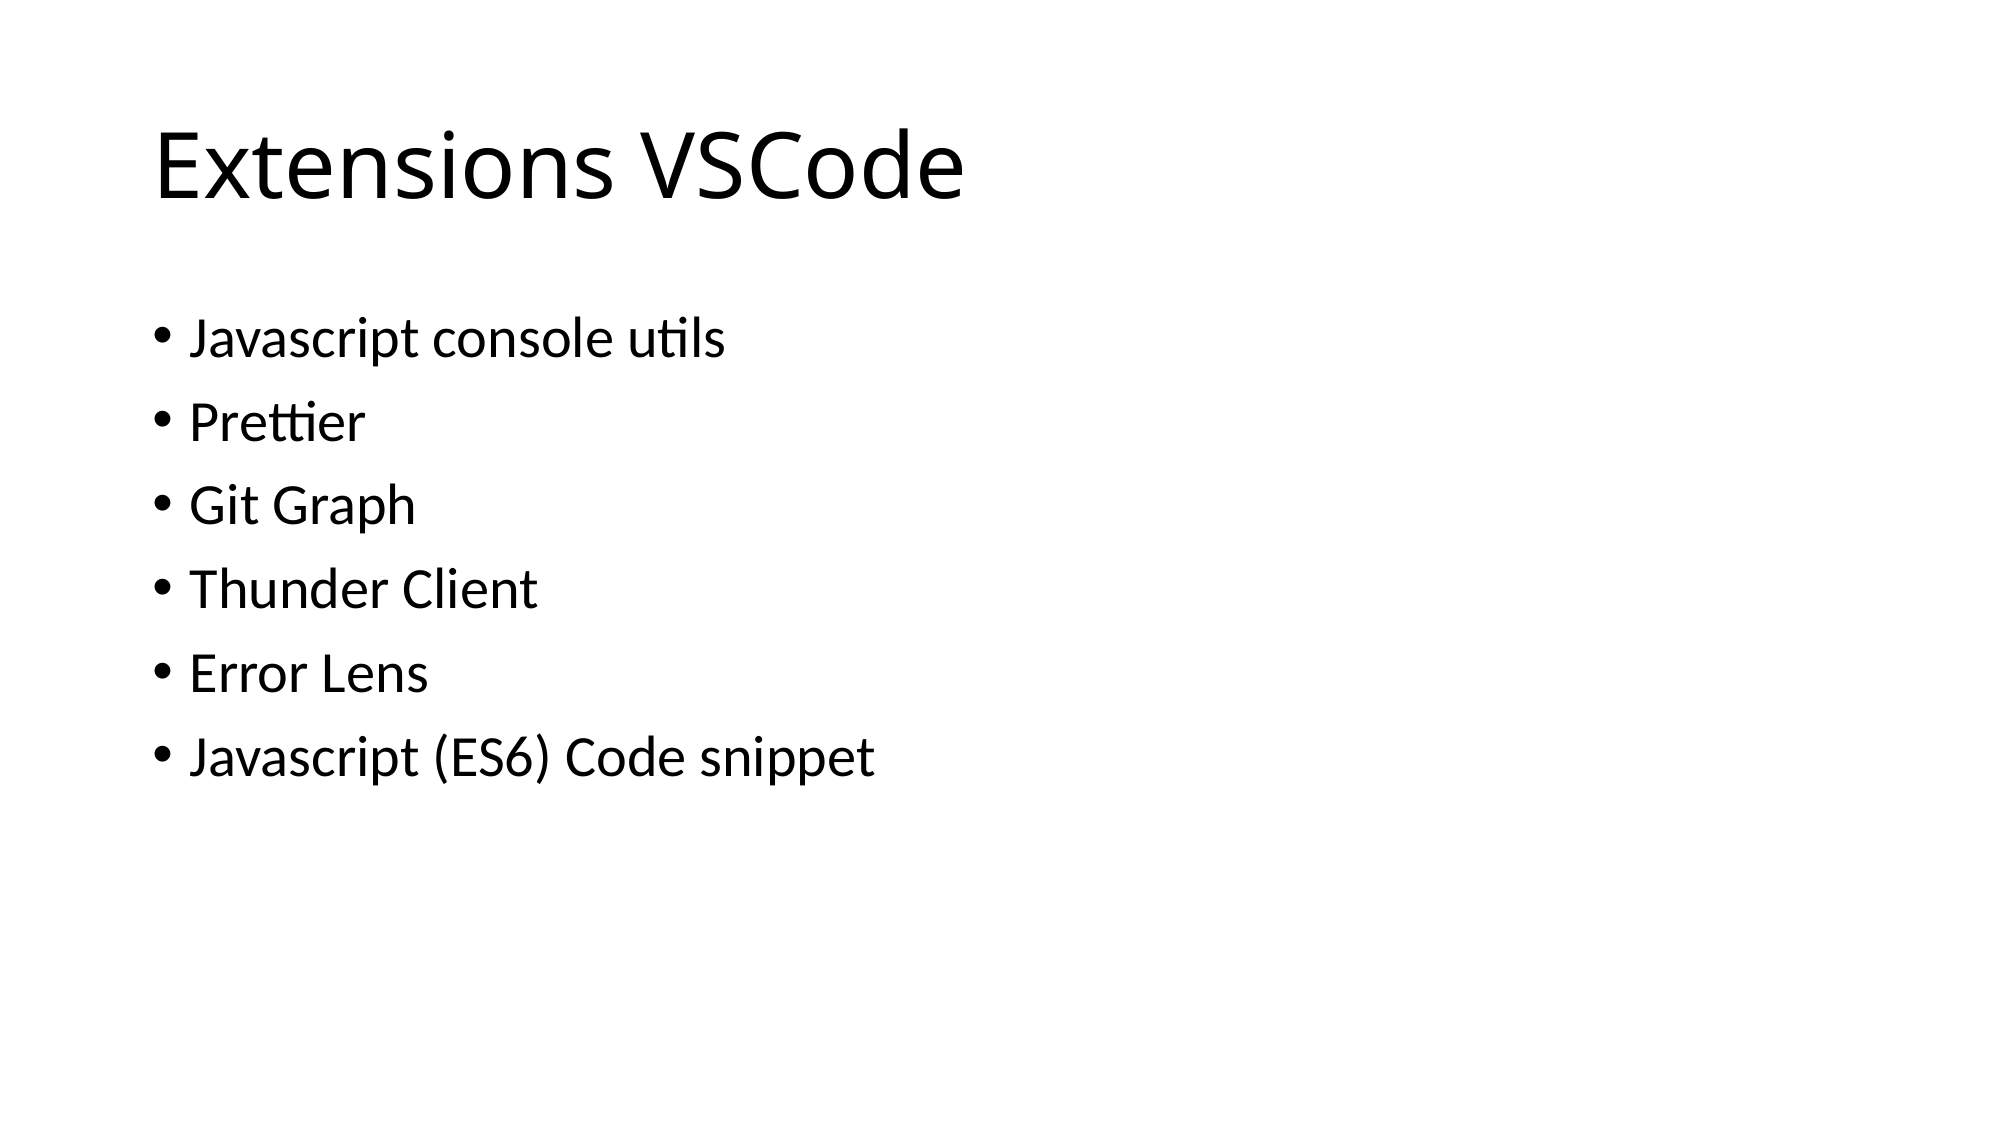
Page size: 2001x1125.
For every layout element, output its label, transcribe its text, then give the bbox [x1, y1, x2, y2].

title Extensions VSCode [137, 59, 1863, 278]
list Javascript console utils Prettier Git Graph Thunder Client Error Lens Javascript (ES6) Code snippet [137, 299, 1863, 1014]
